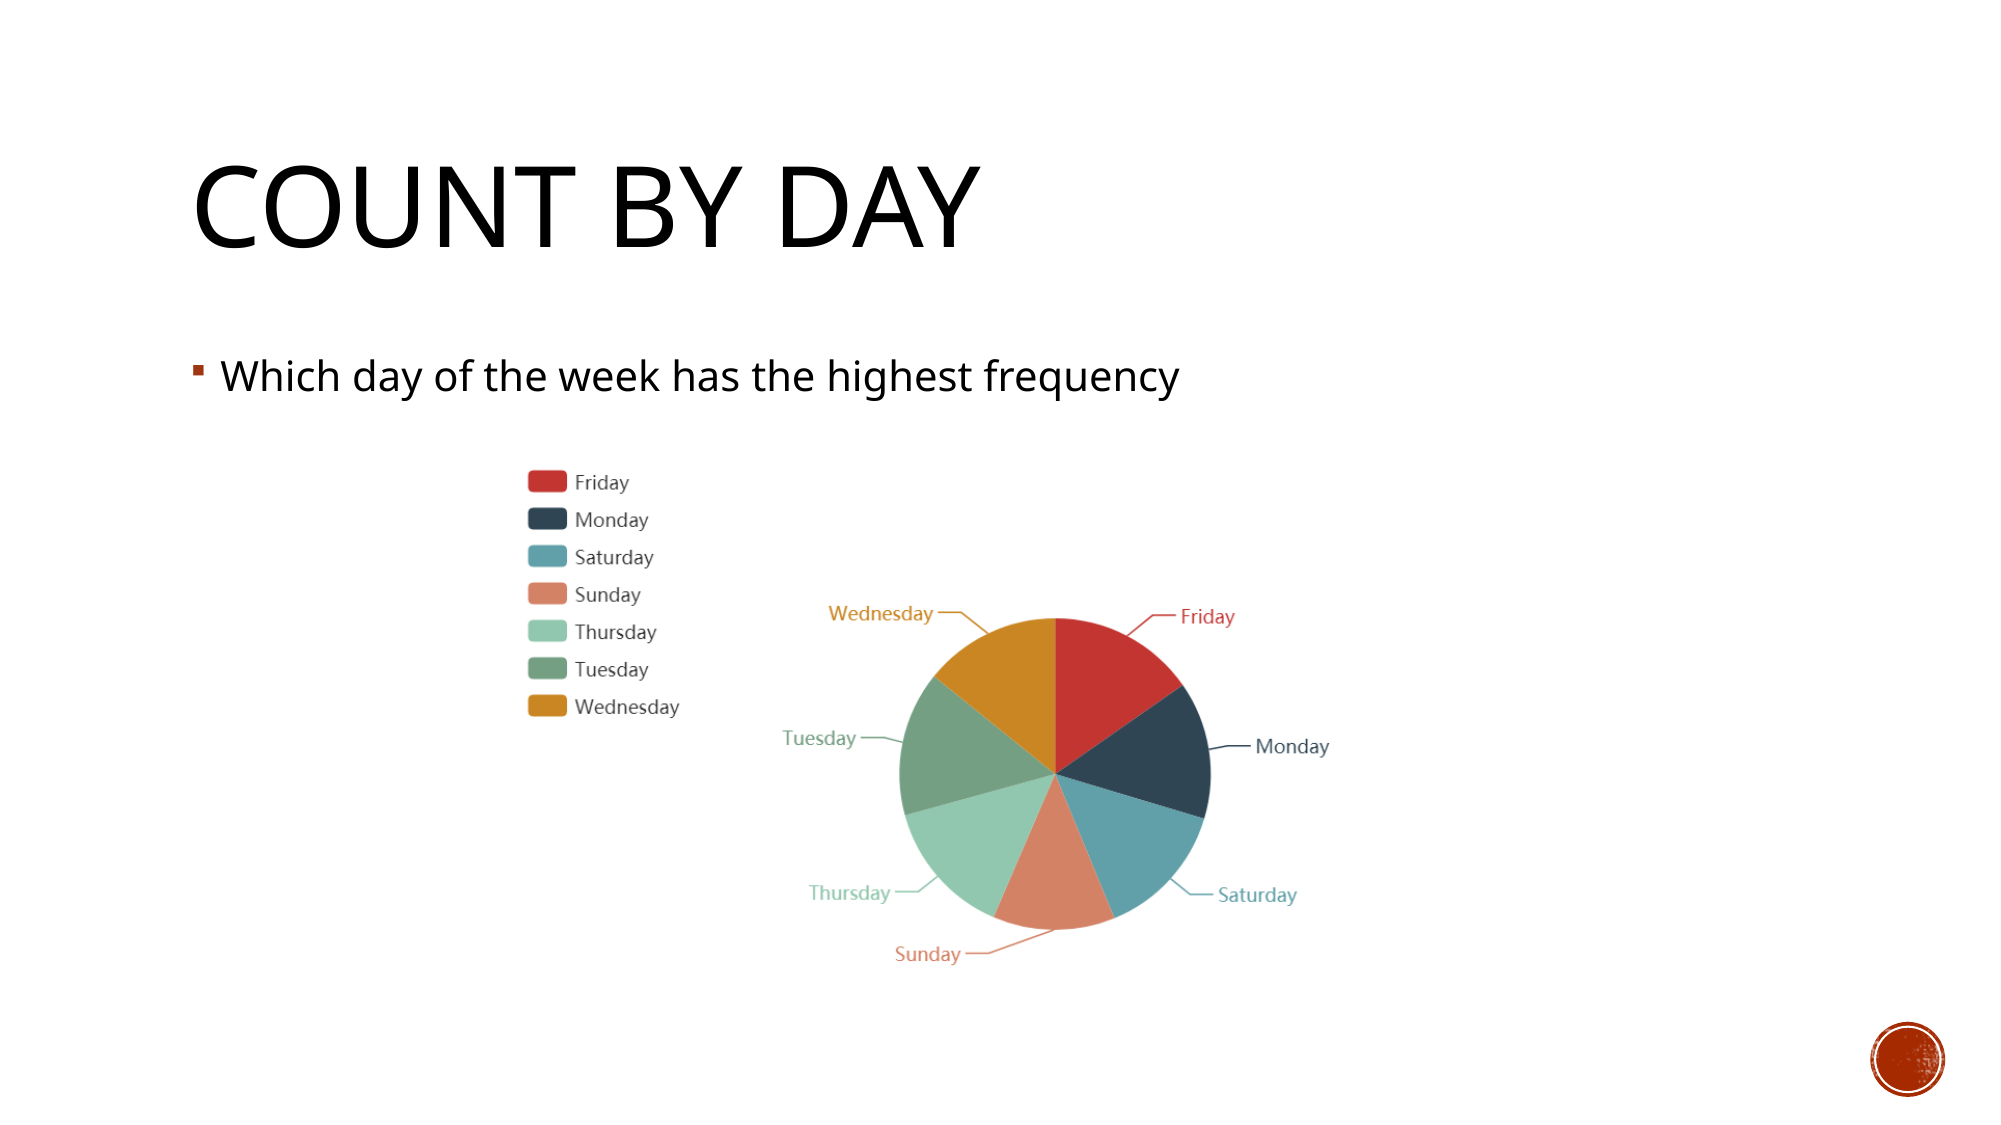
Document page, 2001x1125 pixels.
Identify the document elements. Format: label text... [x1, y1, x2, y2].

list Which day of the week has the highest frequency [175, 348, 1826, 1013]
picture [510, 448, 1361, 1013]
title Count by day [175, 79, 1826, 344]
